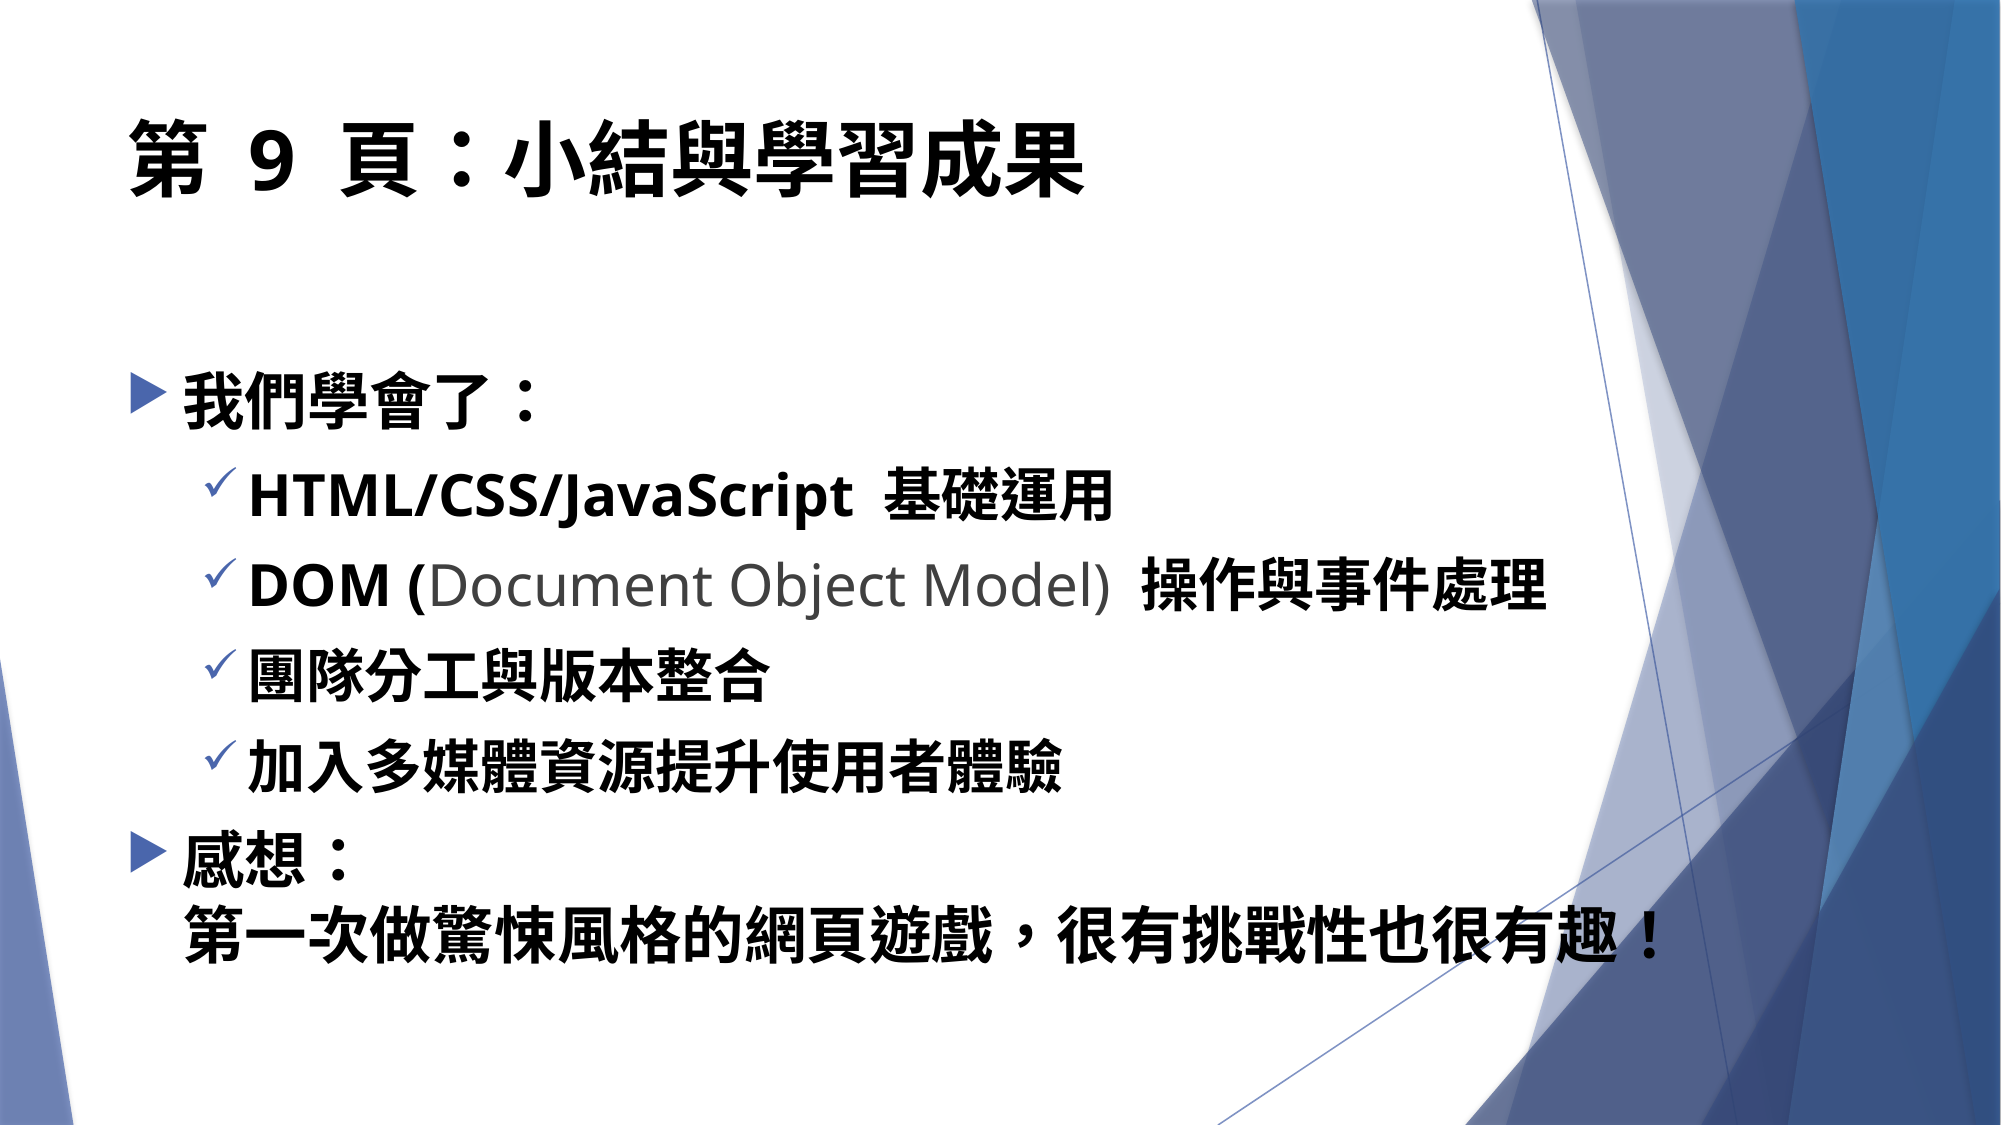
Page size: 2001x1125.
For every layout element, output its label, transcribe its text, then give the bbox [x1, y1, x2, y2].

list 我們學會了： HTML/CSS/JavaScript 基礎運用 DOM (Document Object Model) 操作與事件處理 團隊分工與版本整合 加入多媒體資源提升使用者體驗 感想： 第一次做驚悚風格的網頁遊戲，很有挑戰性也很有趣！ [111, 354, 1832, 992]
title 第 9 頁：小結與學習成果 [111, 99, 1522, 317]
